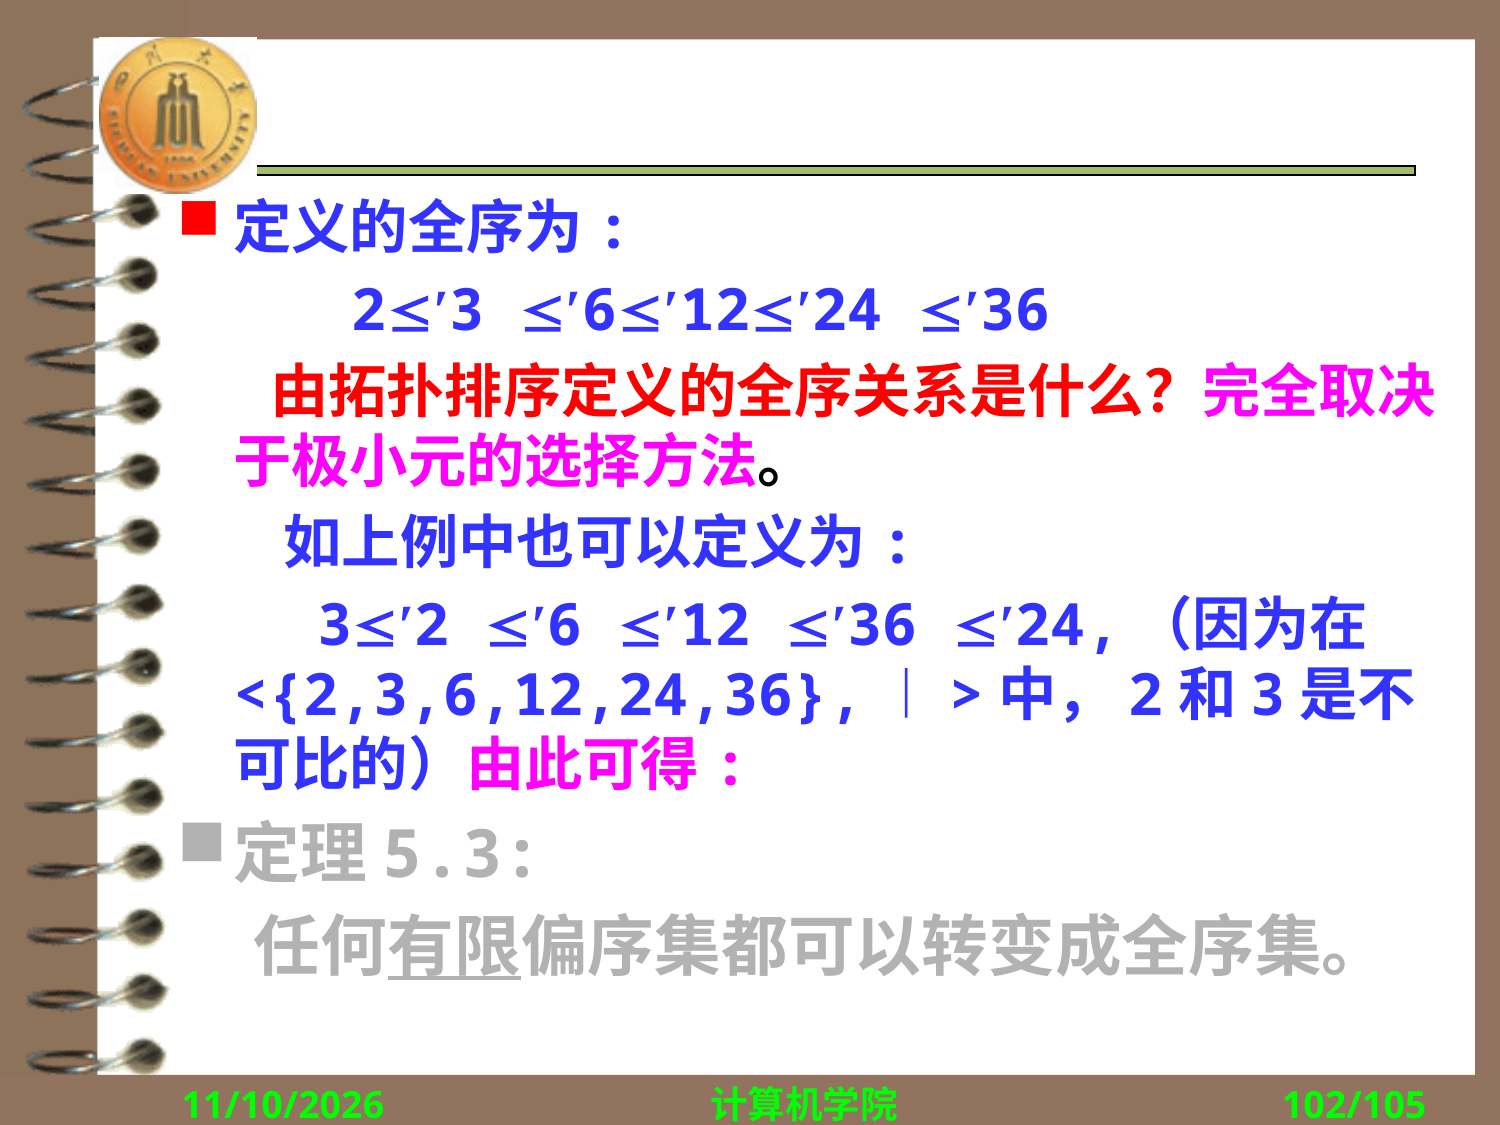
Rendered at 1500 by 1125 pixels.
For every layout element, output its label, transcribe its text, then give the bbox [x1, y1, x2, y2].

list 定义的全序为: 2′3 ′6′12′24 ′36 由拓扑排序定义的全序关系是什么？完全取决于极小元的选择方法。 如上例中也可以定义为: 3′2 ′6 ′12 ′36 ′24,（因为在<{2,3,6,12,24,36},︱>中，2和3是不可比的）由此可得: 定理5.3: 任何有限偏序集都可以转变成全序集。 [171, 184, 1447, 1085]
footer 计算机学院 [479, 1085, 1128, 1100]
picture [0, 0, 257, 1075]
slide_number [166, 1073, 479, 1100]
slide_number 102/105 [1128, 1085, 1442, 1100]
